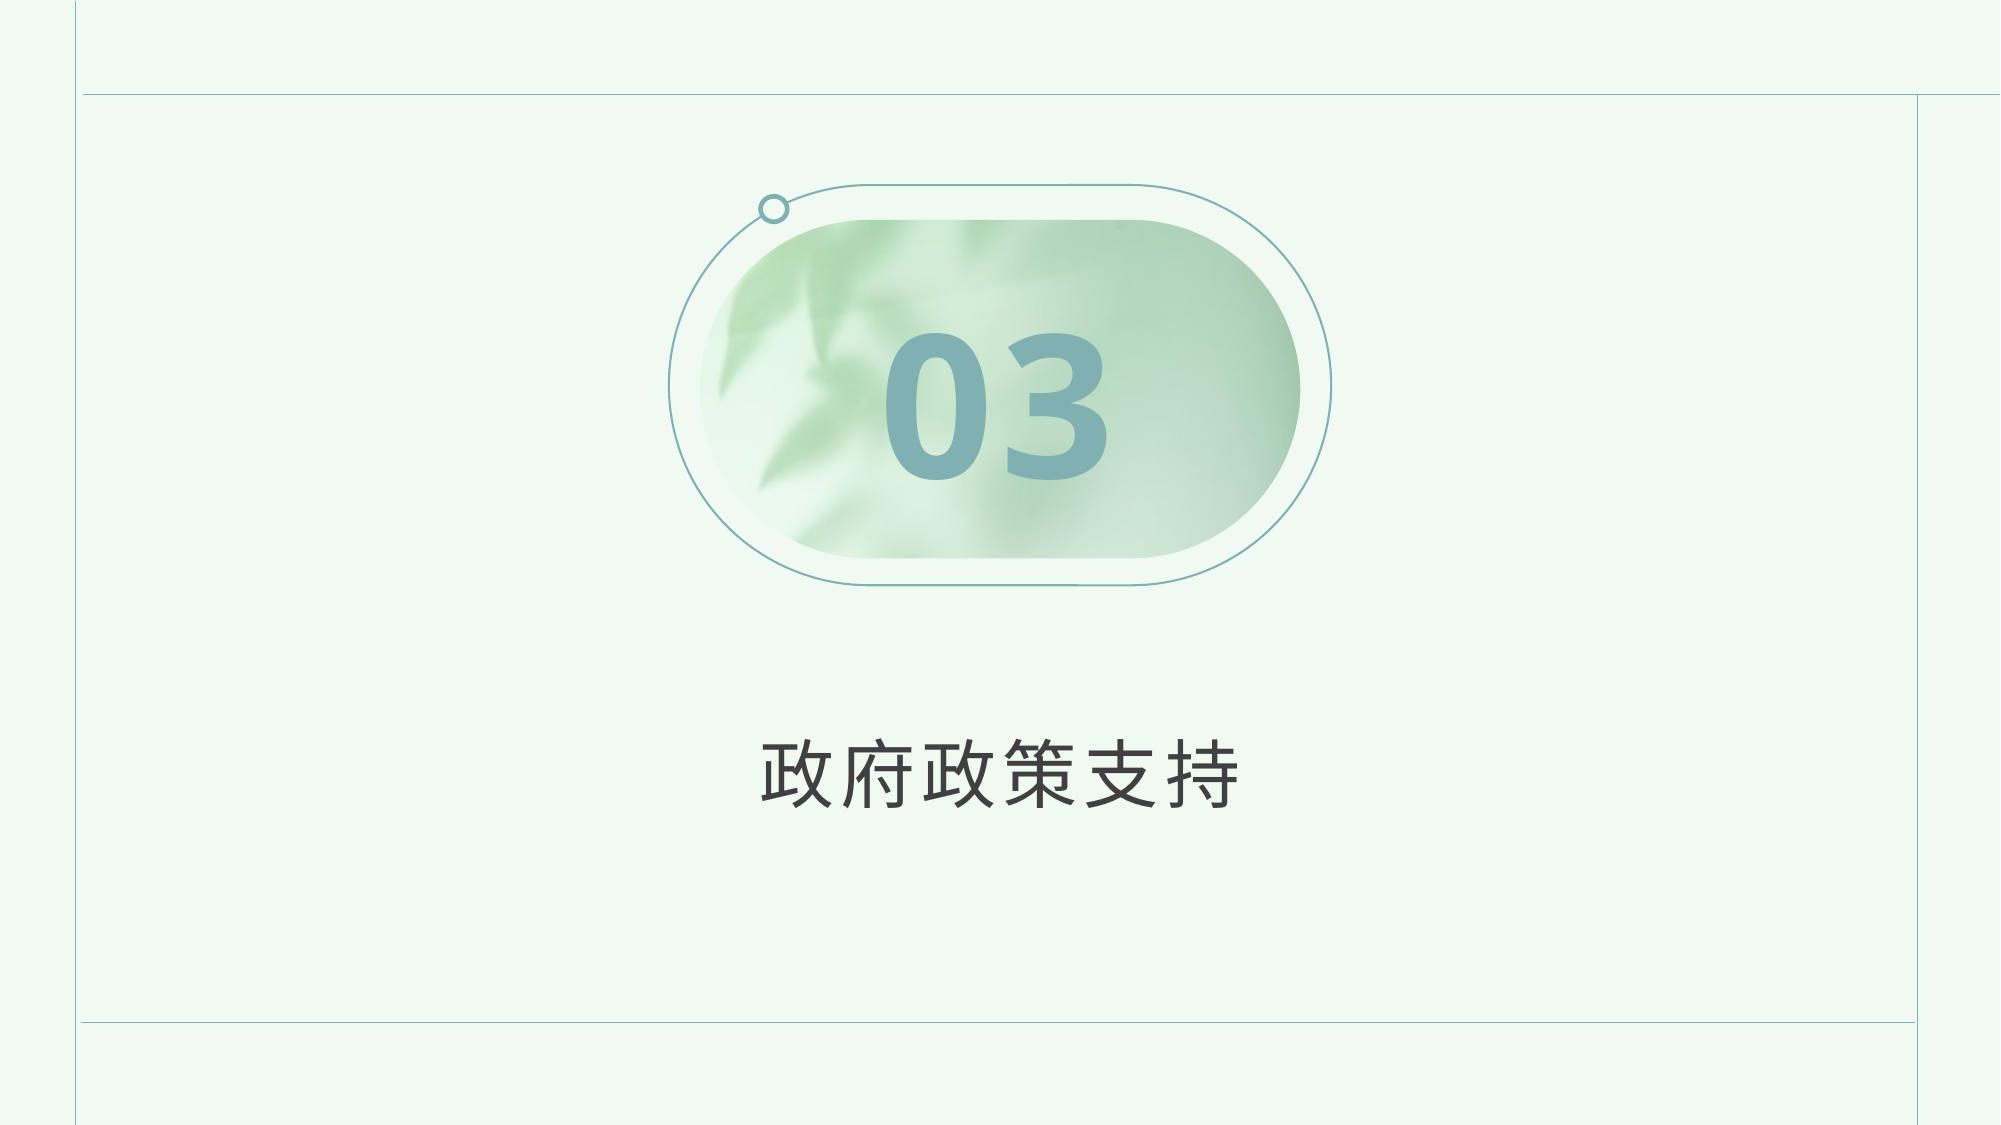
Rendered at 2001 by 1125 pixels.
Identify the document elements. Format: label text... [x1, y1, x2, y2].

list 03 [865, 301, 1130, 496]
picture [699, 219, 1301, 559]
title 政府政策支持 [424, 639, 1576, 906]
